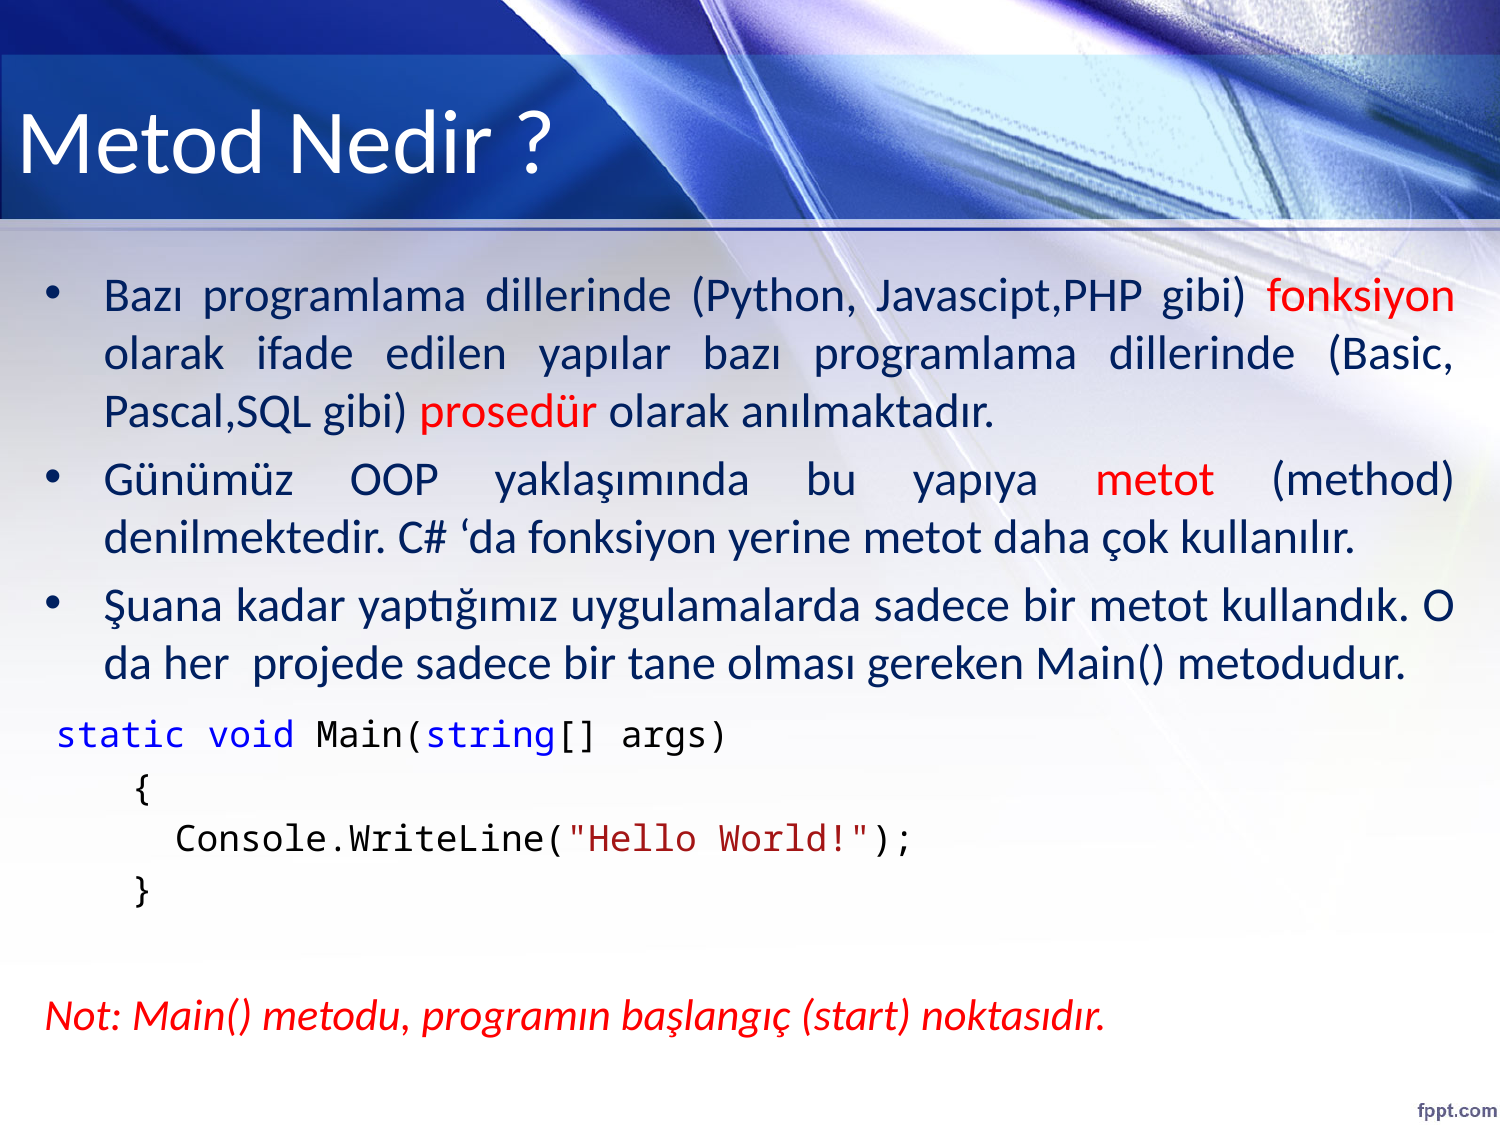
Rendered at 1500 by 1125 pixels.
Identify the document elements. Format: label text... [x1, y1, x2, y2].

picture [0, 0, 1500, 1125]
title Metod Nedir ? [1, 54, 1500, 220]
list Bazı programlama dillerinde (Python, Javascipt,PHP gibi) fonksiyon olarak ifade edilen yapılar bazı programlama dillerinde (Basic, Pascal,SQL gibi) prosedür olarak anılmaktadır. Günümüz OOP yaklaşımında bu yapıya metot (method) denilmektedir. C# ‘da fonksiyon yerine metot daha çok kullanılır. Şuana kadar yaptığımız uygulamalarda sadece bir metot kullandık. O da her projede sadece bir tane olması gereken Main() metodudur. static void Main(string[] args) { Console.WriteLine("Hello World!"); } Not: Main() metodu, programın başlangıç (start) noktasıdır. [29, 255, 1471, 1059]
